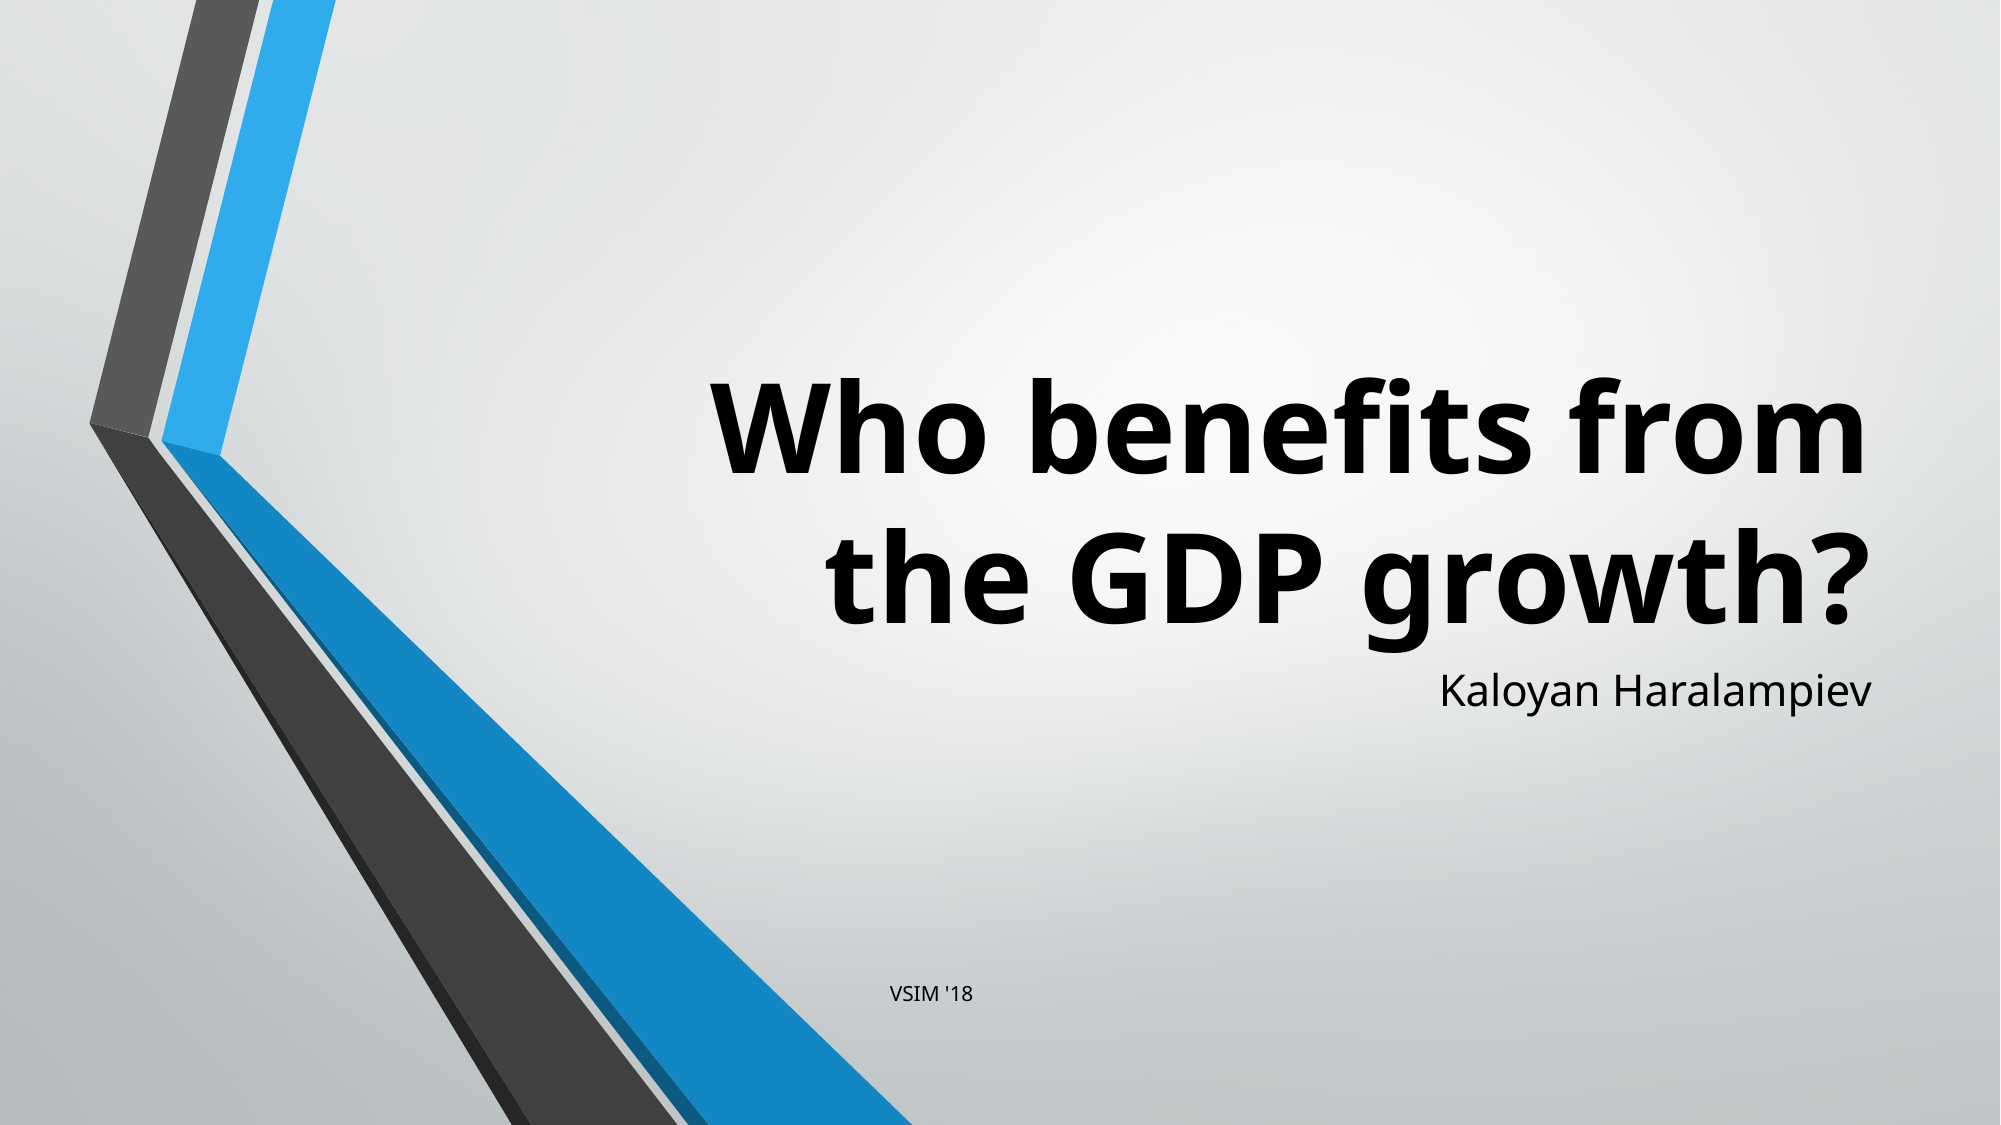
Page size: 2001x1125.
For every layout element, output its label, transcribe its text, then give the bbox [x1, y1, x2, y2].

footer VSIM '18 [874, 965, 1584, 1025]
title Who benefits from the GDP growth? [480, 226, 1887, 656]
subtitle Kaloyan Haralampiev [740, 655, 1887, 884]
